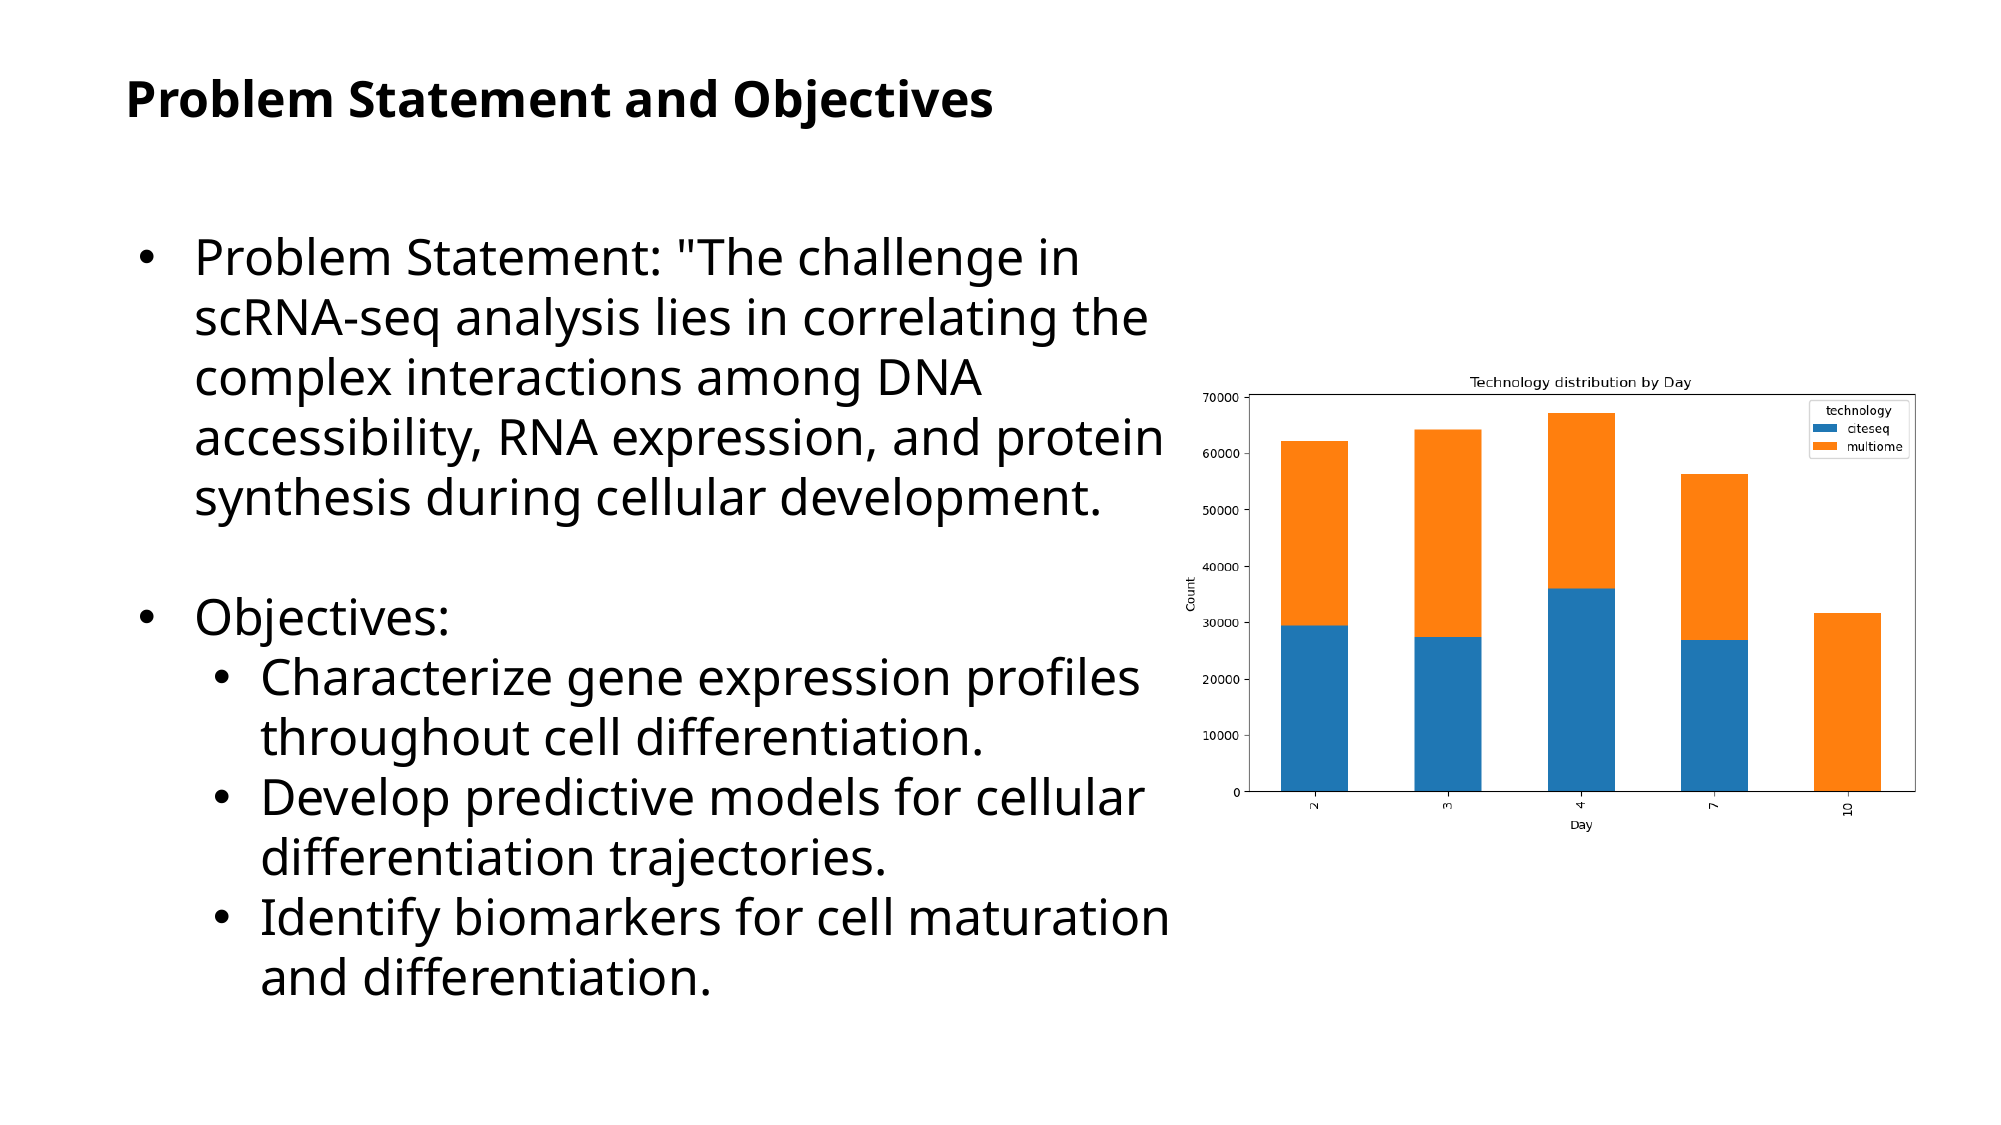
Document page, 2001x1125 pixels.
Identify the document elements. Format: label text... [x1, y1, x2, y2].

text_box Problem Statement and Objectives [111, 60, 1641, 135]
text_box Problem Statement: "The challenge in scRNA-seq analysis lies in correlating the complex interactions among DNA accessibility, RNA expression, and protein synthesis during cellular development. Objectives: Characterize gene expression profiles throughout cell differentiation. Develop predictive models for cellular differentiation trajectories. Identify biomarkers for cell maturation and differentiation. [123, 218, 1198, 1014]
picture [1176, 367, 1922, 840]
